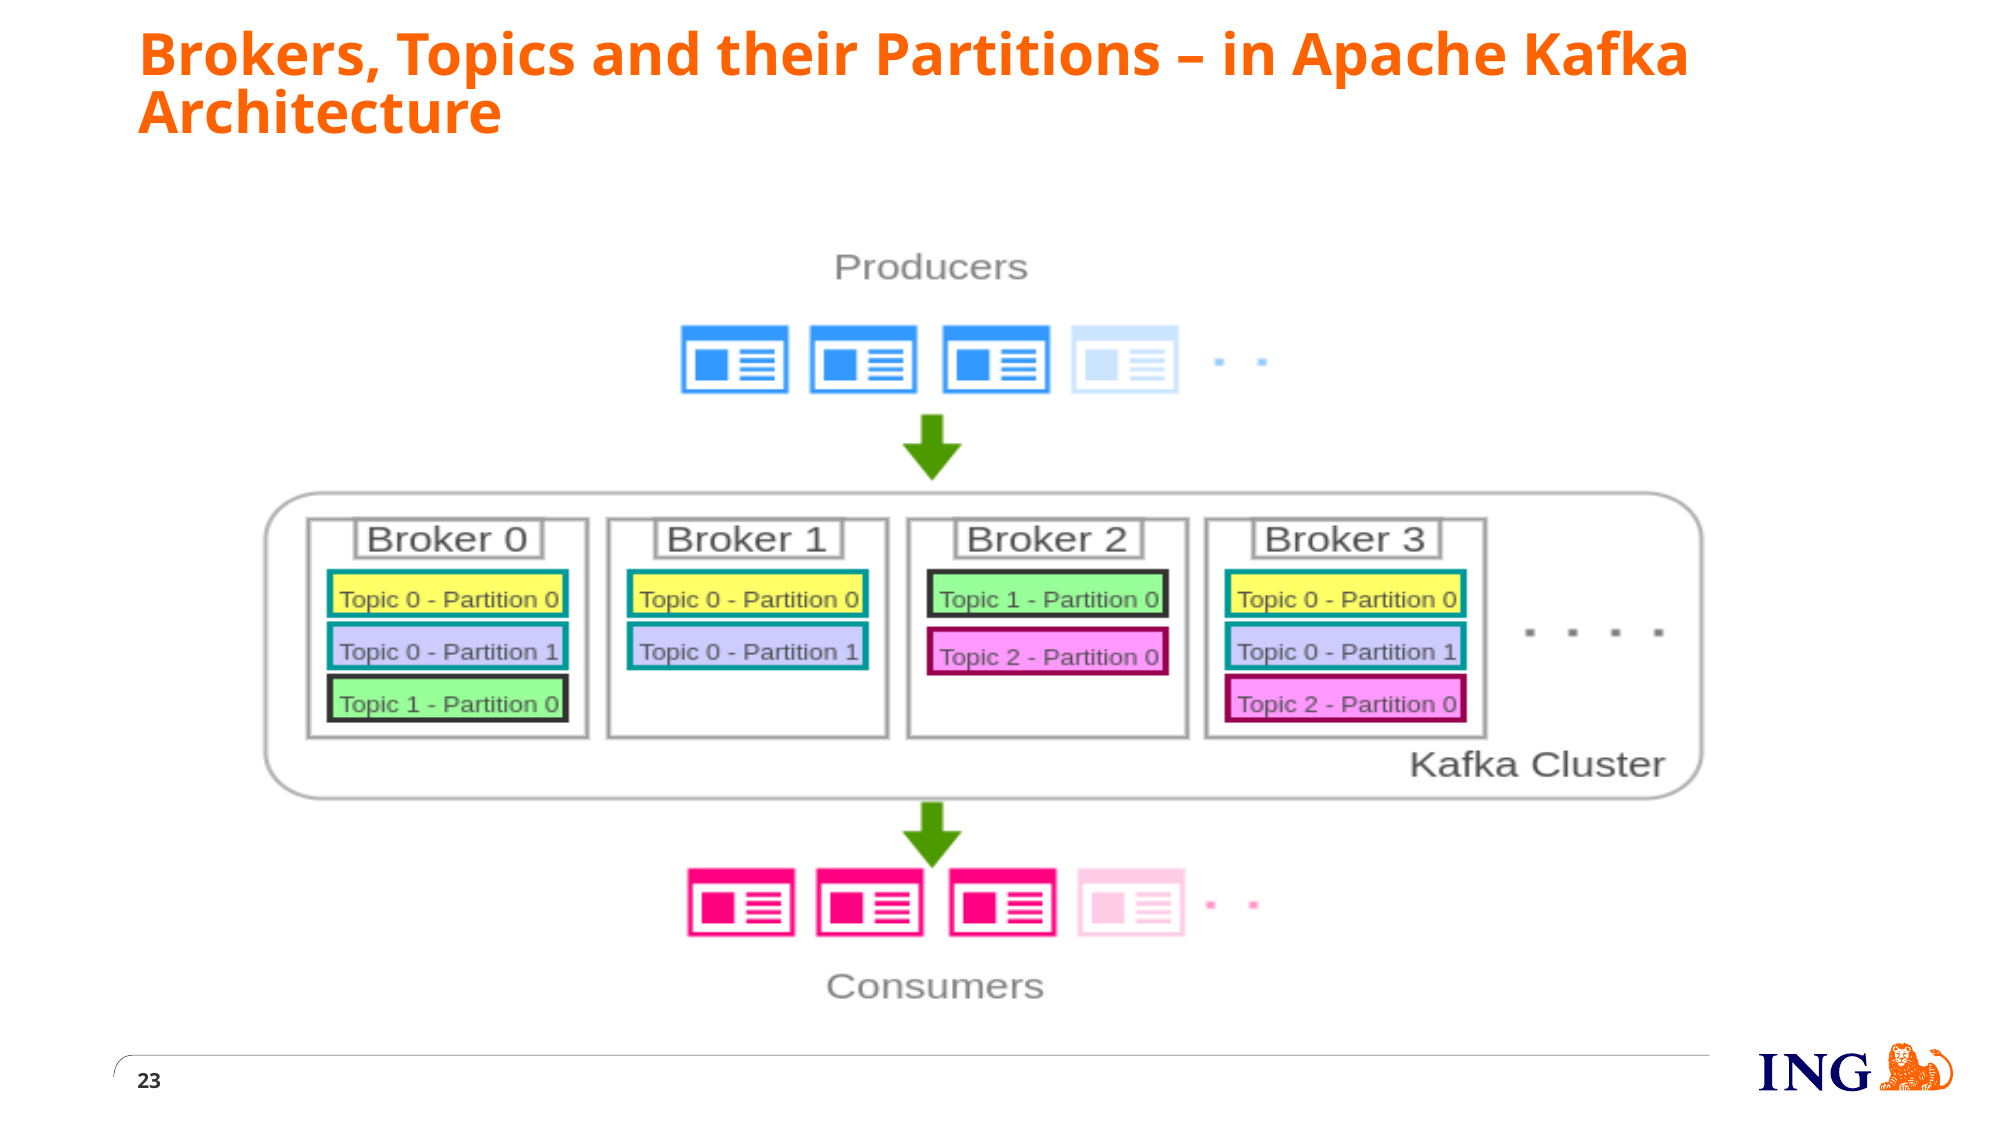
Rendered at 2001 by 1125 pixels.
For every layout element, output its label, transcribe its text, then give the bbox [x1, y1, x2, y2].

picture [218, 222, 1731, 1018]
title Brokers, Topics and their Partitions – in Apache Kafka Architecture [138, 46, 1858, 187]
slide_number 23 [137, 1065, 219, 1097]
